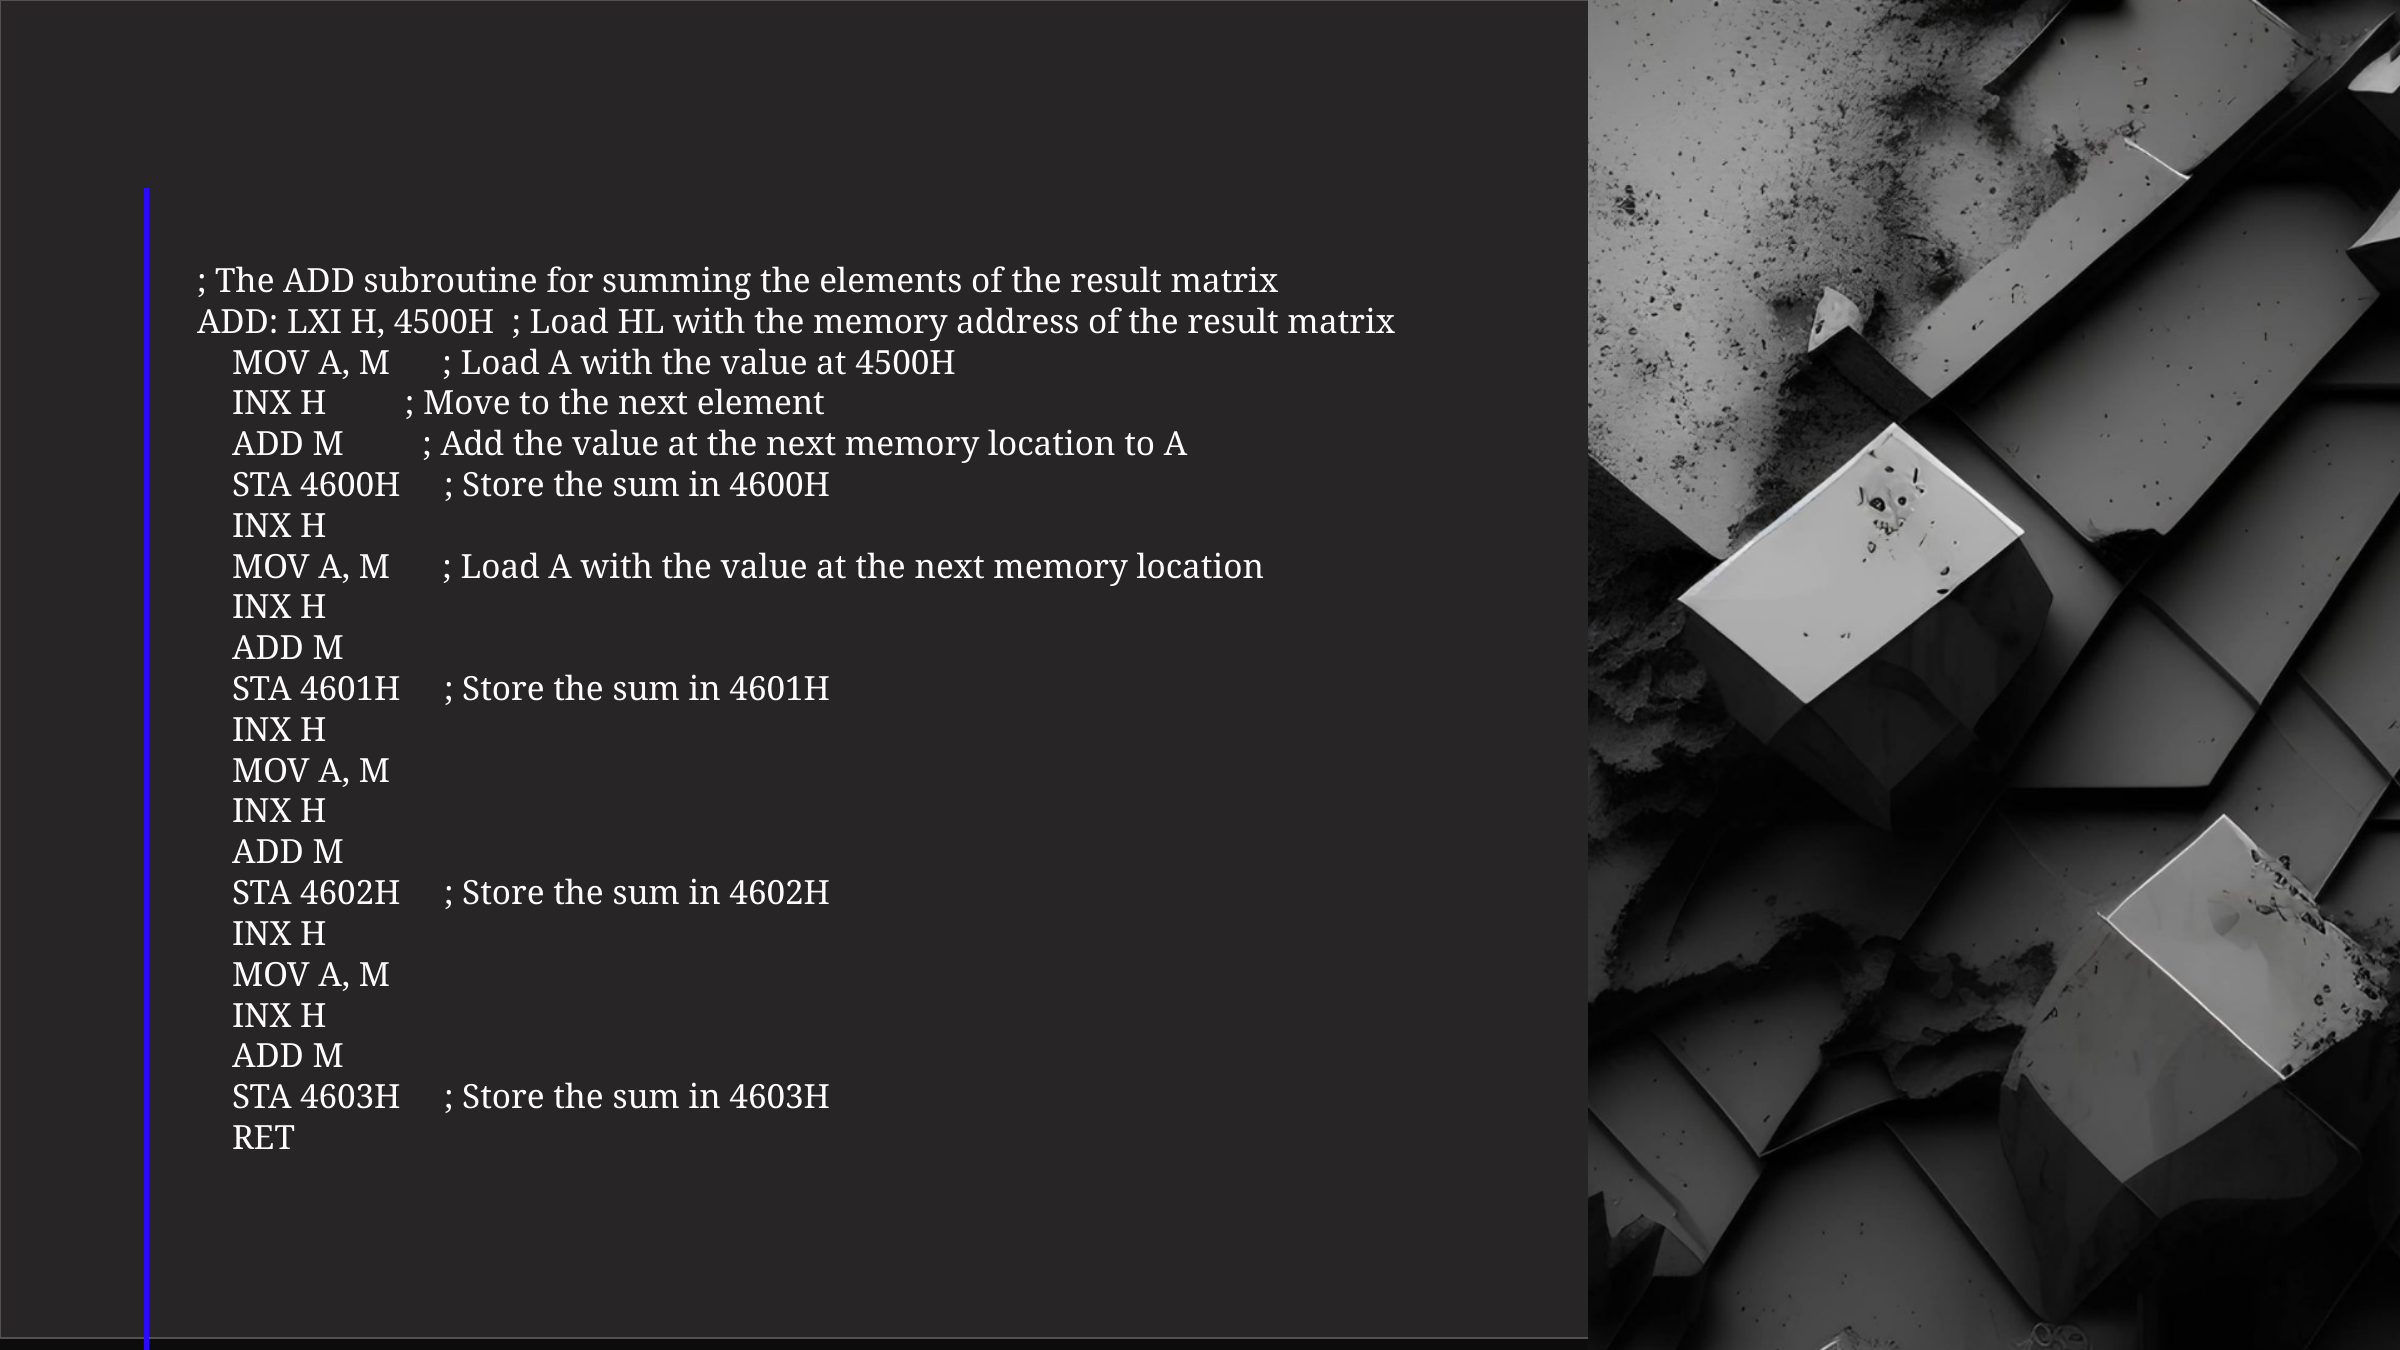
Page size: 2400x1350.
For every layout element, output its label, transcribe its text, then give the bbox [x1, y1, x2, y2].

text_box [149, 1338, 1588, 1350]
text_box [0, 1338, 143, 1350]
picture [1588, 0, 2400, 1350]
text_box [143, 188, 149, 1350]
text_box [0, 0, 1588, 1338]
text_box ; The ADD subroutine for summing the elements of the result matrix ADD: LXI H, 4500H ; Load HL with the memory address of the result matrix MOV A, M ; Load A with the value at 4500H INX H ; Move to the next element ADD M ; Add the value at the next memory location to A STA 4600H ; Store the sum in 4600H INX H MOV A, M ; Load A with the value at the next memory location INX H ADD M STA 4601H ; Store the sum in 4601H INX H MOV A, M INX H ADD M STA 4602H ; Store the sum in 4602H INX H MOV A, M INX H ADD M STA 4603H ; Store the sum in 4603H RET [182, 250, 1469, 1154]
